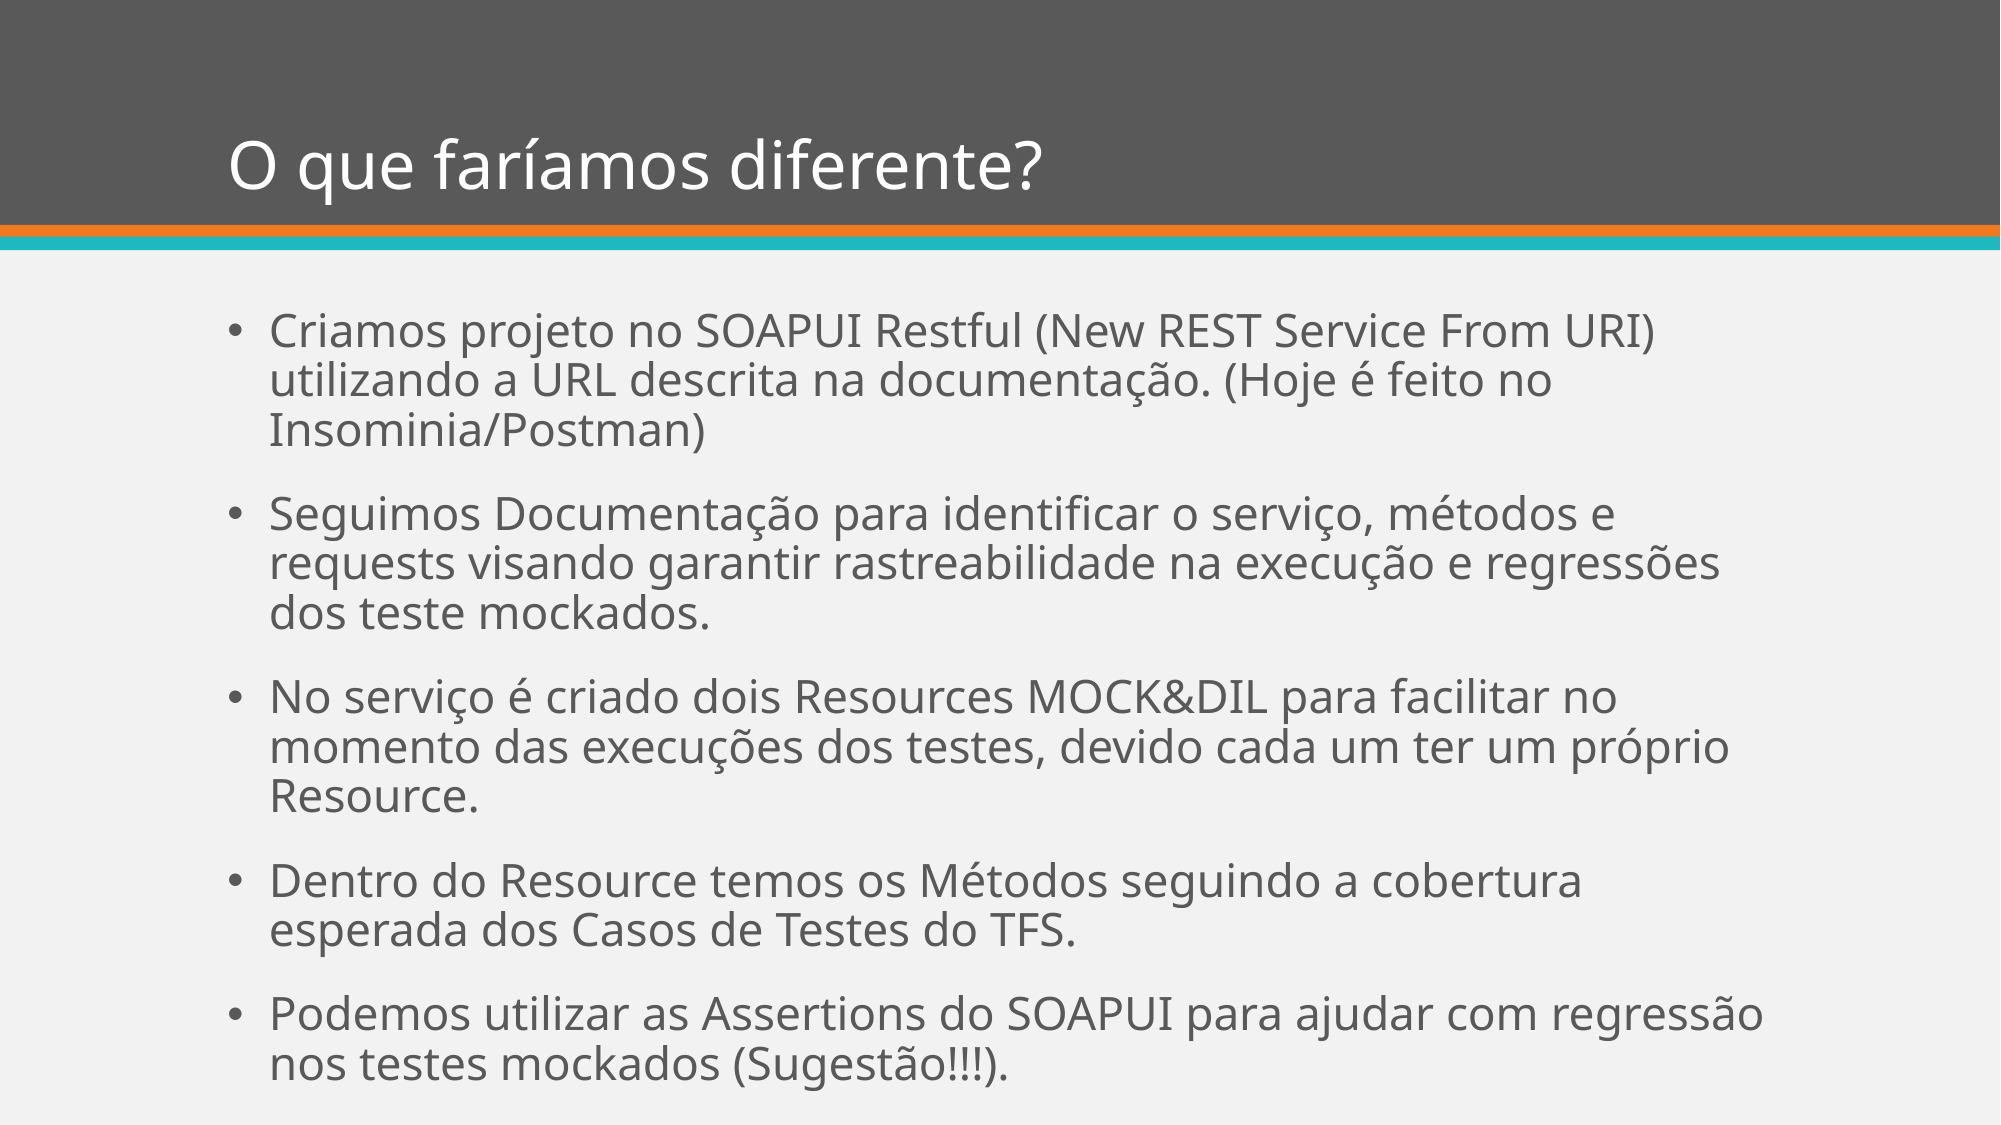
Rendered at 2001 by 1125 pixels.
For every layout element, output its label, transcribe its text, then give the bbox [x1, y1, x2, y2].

title O que faríamos diferente? [212, 41, 1788, 212]
list Criamos projeto no SOAPUI Restful (New REST Service From URI) utilizando a URL descrita na documentação. (Hoje é feito no Insominia/Postman) Seguimos Documentação para identificar o serviço, métodos e requests visando garantir rastreabilidade na execução e regressões dos teste mockados. No serviço é criado dois Resources MOCK&DIL para facilitar no momento das execuções dos testes, devido cada um ter um próprio Resource. Dentro do Resource temos os Métodos seguindo a cobertura esperada dos Casos de Testes do TFS. Podemos utilizar as Assertions do SOAPUI para ajudar com regressão nos testes mockados (Sugestão!!!). [212, 299, 1788, 1103]
